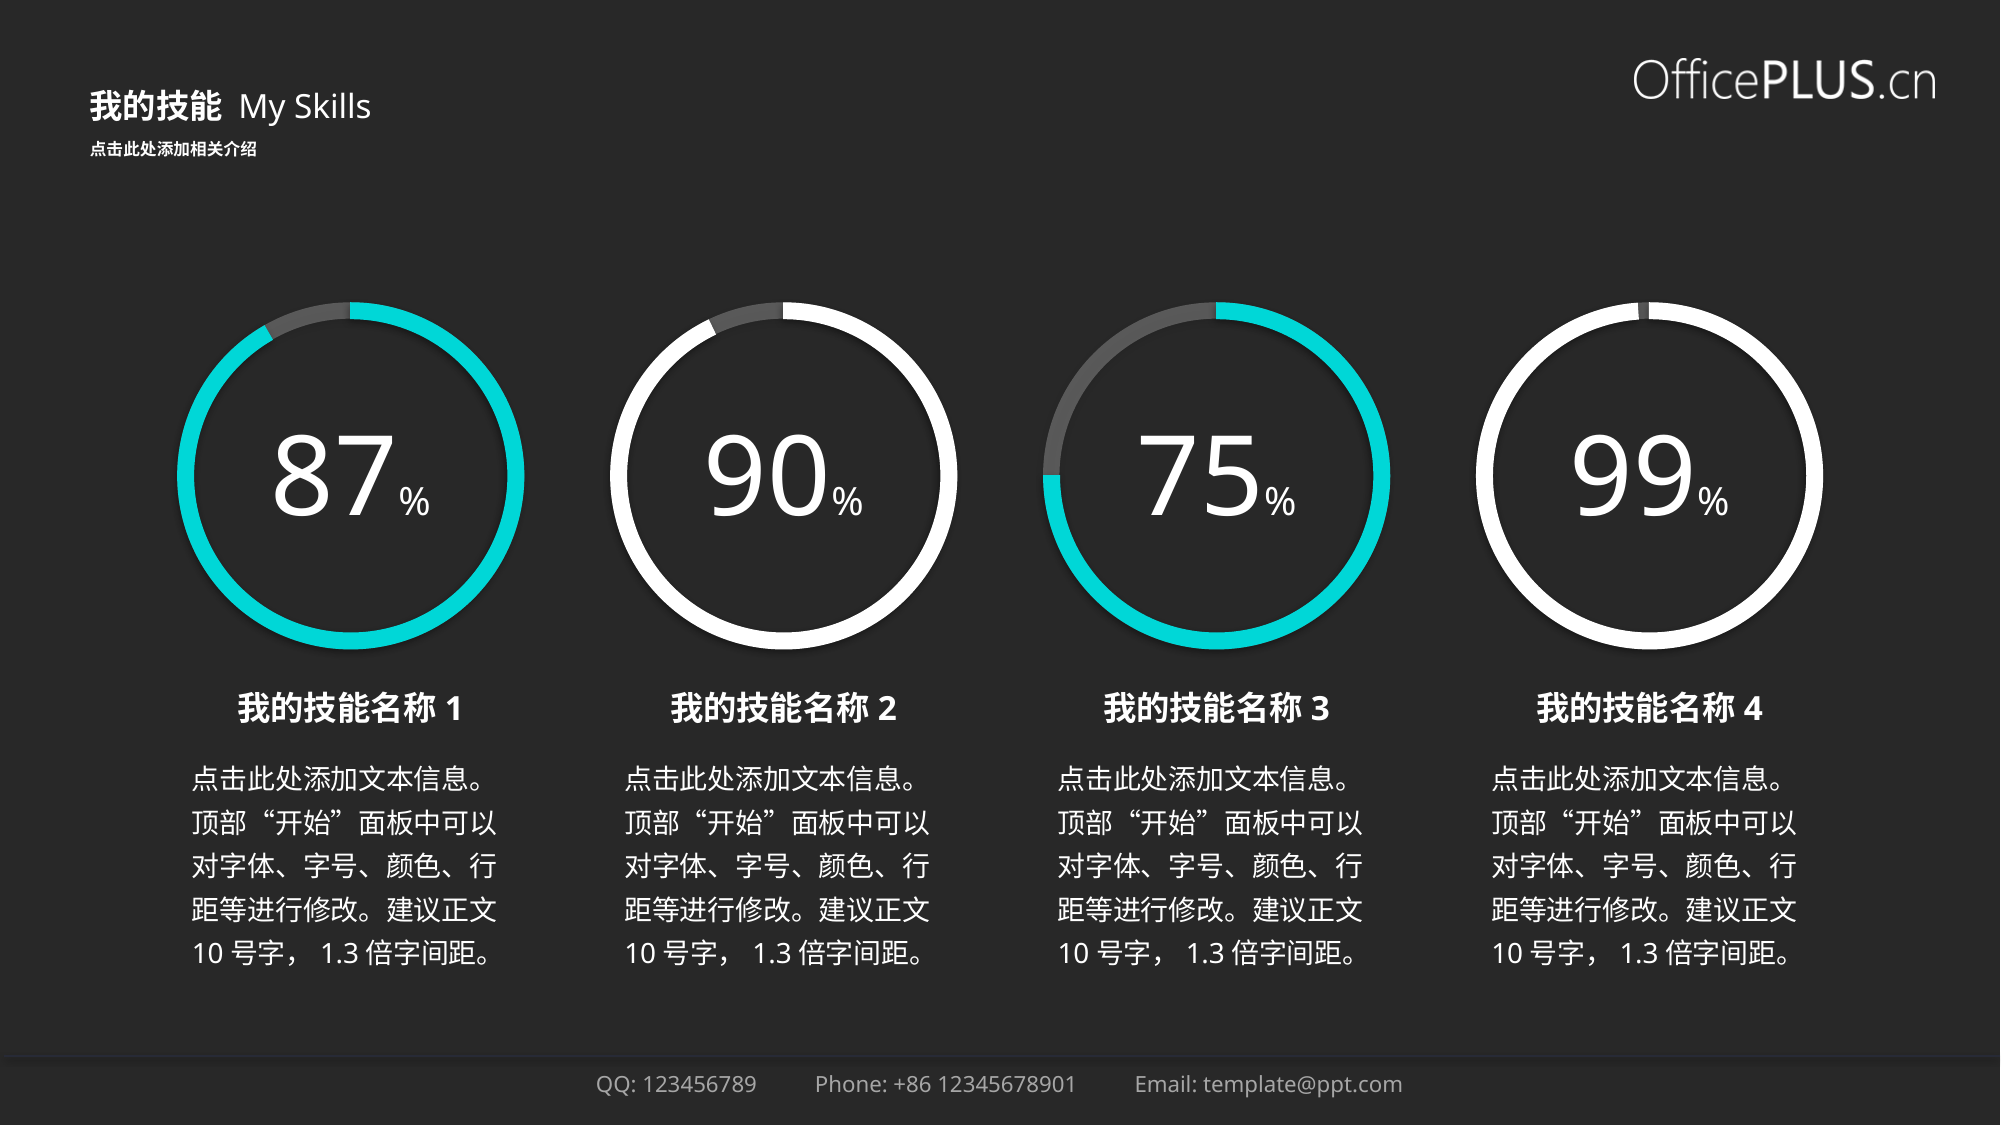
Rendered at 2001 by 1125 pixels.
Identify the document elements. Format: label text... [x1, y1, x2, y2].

text_box 点击此处添加文本信息。 顶部“开始”面板中可以对字体、字号、颜色、行距等进行修改。建议正文10号字，1.3倍字间距。 [1476, 744, 1824, 977]
text_box [1042, 301, 1392, 651]
text_box 我的技能名称2 [637, 680, 930, 735]
picture [1634, 58, 1936, 99]
text_box [709, 301, 782, 334]
text_box 我的技能名称3 [1070, 680, 1363, 735]
text_box [265, 301, 349, 339]
text_box 我的技能名称1 [204, 680, 497, 735]
text_box 90% [685, 396, 882, 545]
text_box 点击此处添加文本信息。 顶部“开始”面板中可以对字体、字号、颜色、行距等进行修改。建议正文10号字，1.3倍字间距。 [609, 744, 957, 977]
text_box 87% [252, 396, 449, 545]
text_box 75% [1118, 396, 1315, 545]
text_box 99% [1551, 396, 1748, 545]
text_box [1475, 301, 1824, 651]
text_box 点击此处添加文本信息。 顶部“开始”面板中可以对字体、字号、颜色、行距等进行修改。建议正文10号字，1.3倍字间距。 [177, 744, 525, 977]
text_box QQ: 123456789 Phone: +86 12345678901 Email: template@ppt.com [581, 1067, 1420, 1105]
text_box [74, 78, 547, 167]
text_box 点击此处添加文本信息。 顶部“开始”面板中可以对字体、字号、颜色、行距等进行修改。建议正文10号字，1.3倍字间距。 [1043, 744, 1391, 977]
text_box [609, 301, 959, 651]
text_box [176, 301, 526, 651]
text_box [1042, 301, 1215, 474]
text_box 我的技能名称4 [1503, 680, 1796, 735]
